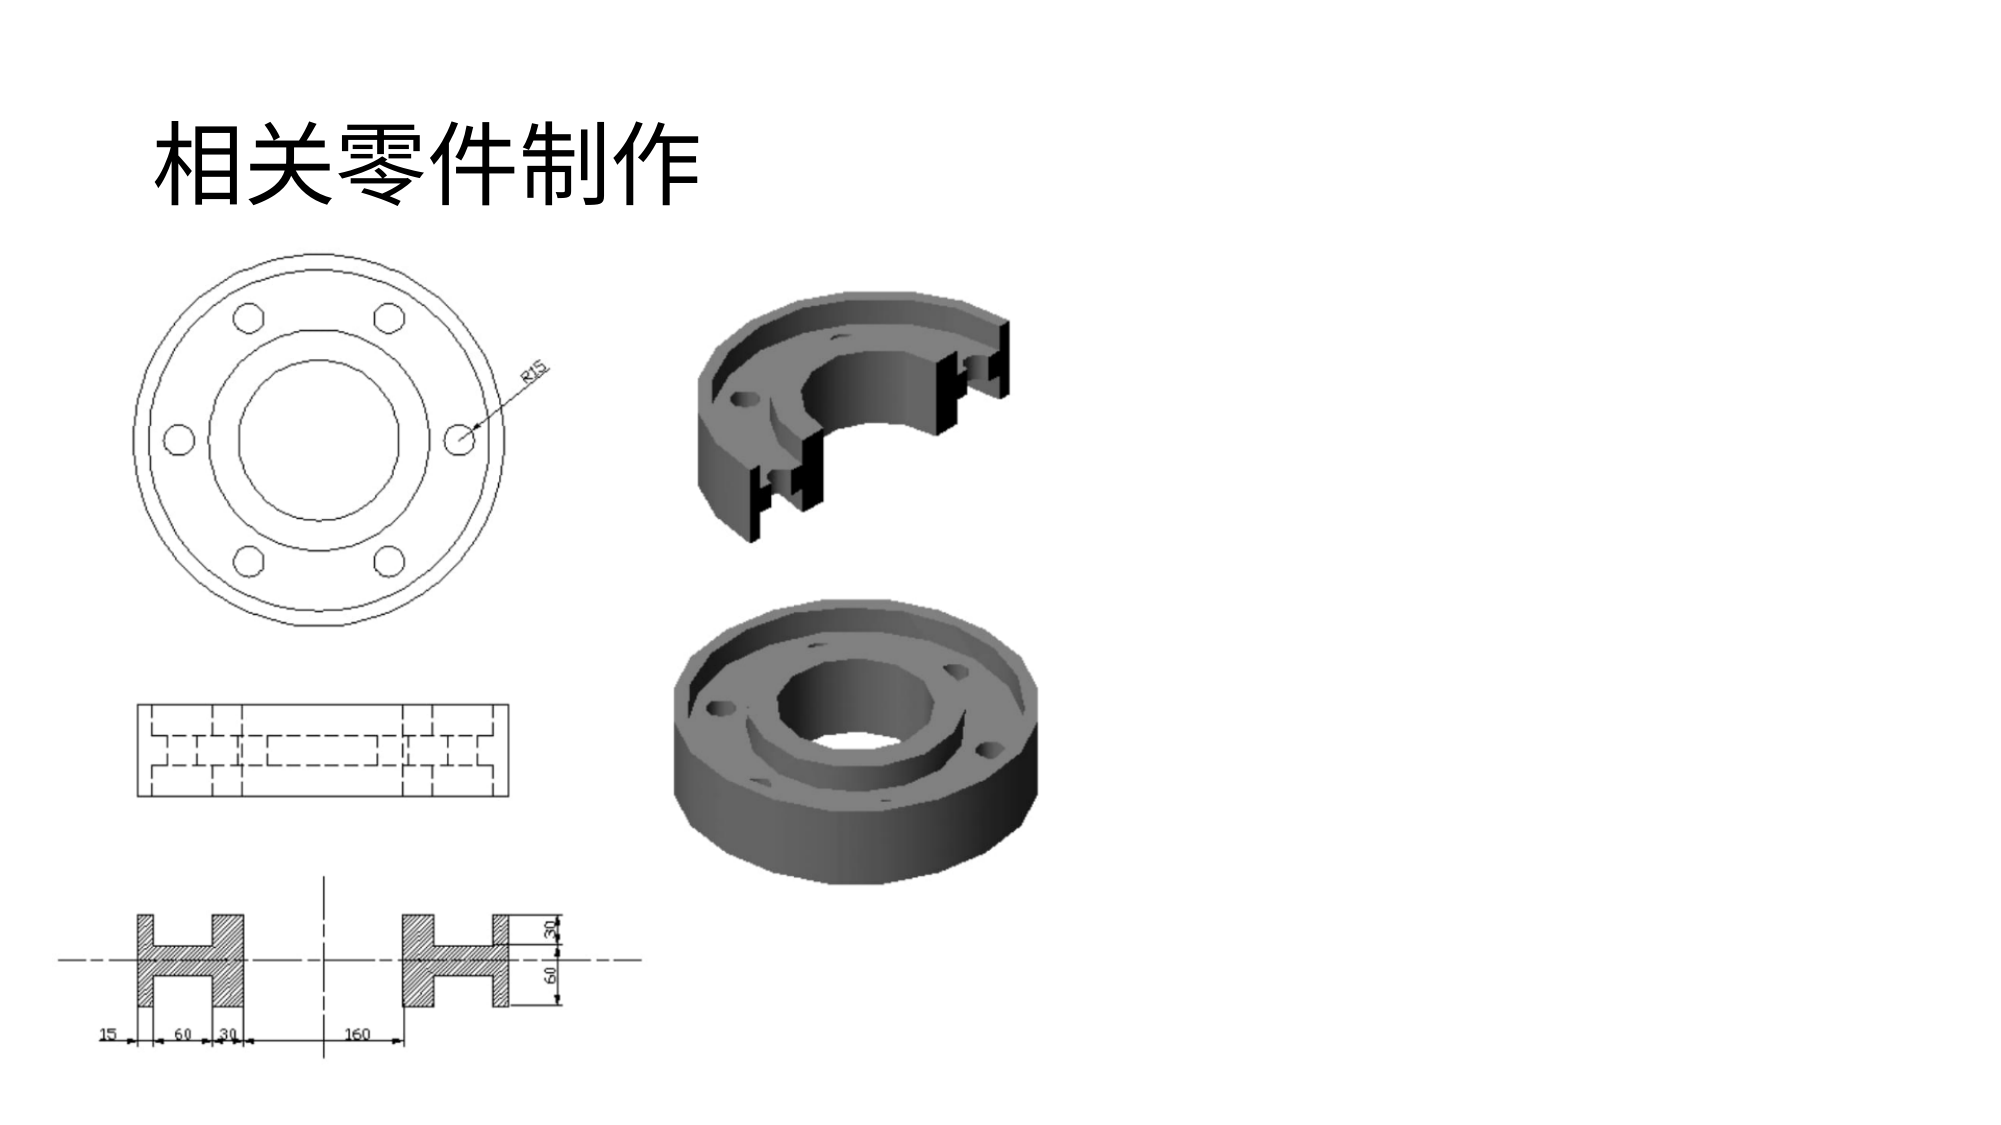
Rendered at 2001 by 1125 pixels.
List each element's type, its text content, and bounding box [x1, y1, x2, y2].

picture [26, 234, 1066, 1066]
title 相关零件制作 [137, 59, 1863, 278]
